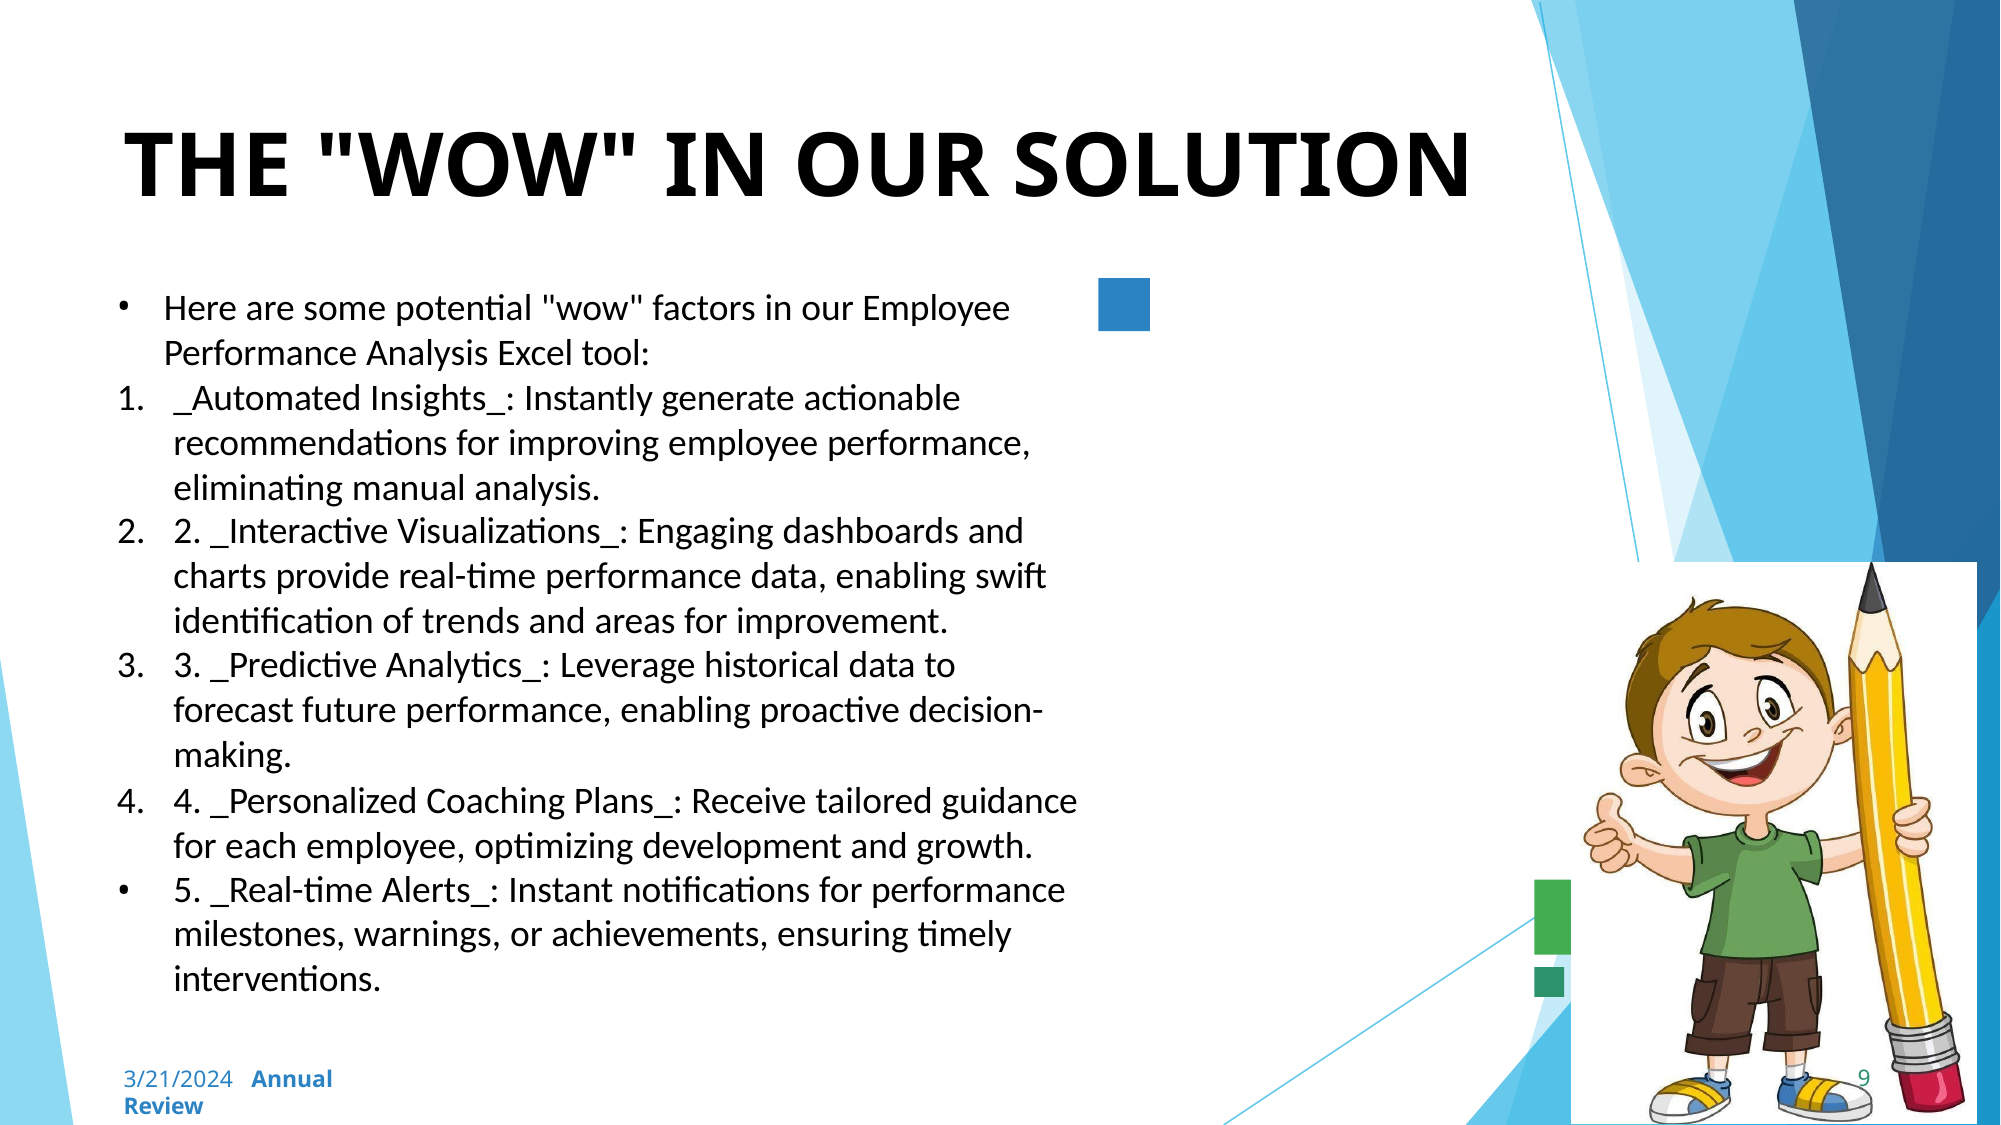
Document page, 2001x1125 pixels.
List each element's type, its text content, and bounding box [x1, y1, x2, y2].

title THE "WOW" IN OUR SOLUTION [91, 44, 1646, 296]
text_box 3/21/2024 Annual Review [121, 1061, 415, 1120]
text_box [1534, 562, 1977, 1124]
text_box [1098, 296, 1150, 332]
text_box Here are some potential "wow" factors in our Employee Performance Analysis Excel tool: _Automated Insights_: Instantly generate actionable recommendations for improving employee performance, eliminating manual analysis. 2. _Interactive Visualizations_: Engaging dashboards and charts provide real-time performance data, enabling swift identification of trends and areas for improvement. 3. _Predictive Analytics_: Leverage historical data to forecast future performance, enabling proactive decision- making. 4. _Personalized Coaching Plans_: Receive tailored guidance for each employee, optimizing development and growth. 5. _Real-time Alerts_: Instant notifications for performance milestones, warnings, or achievements, ensuring timely interventions. [114, 280, 1087, 1001]
